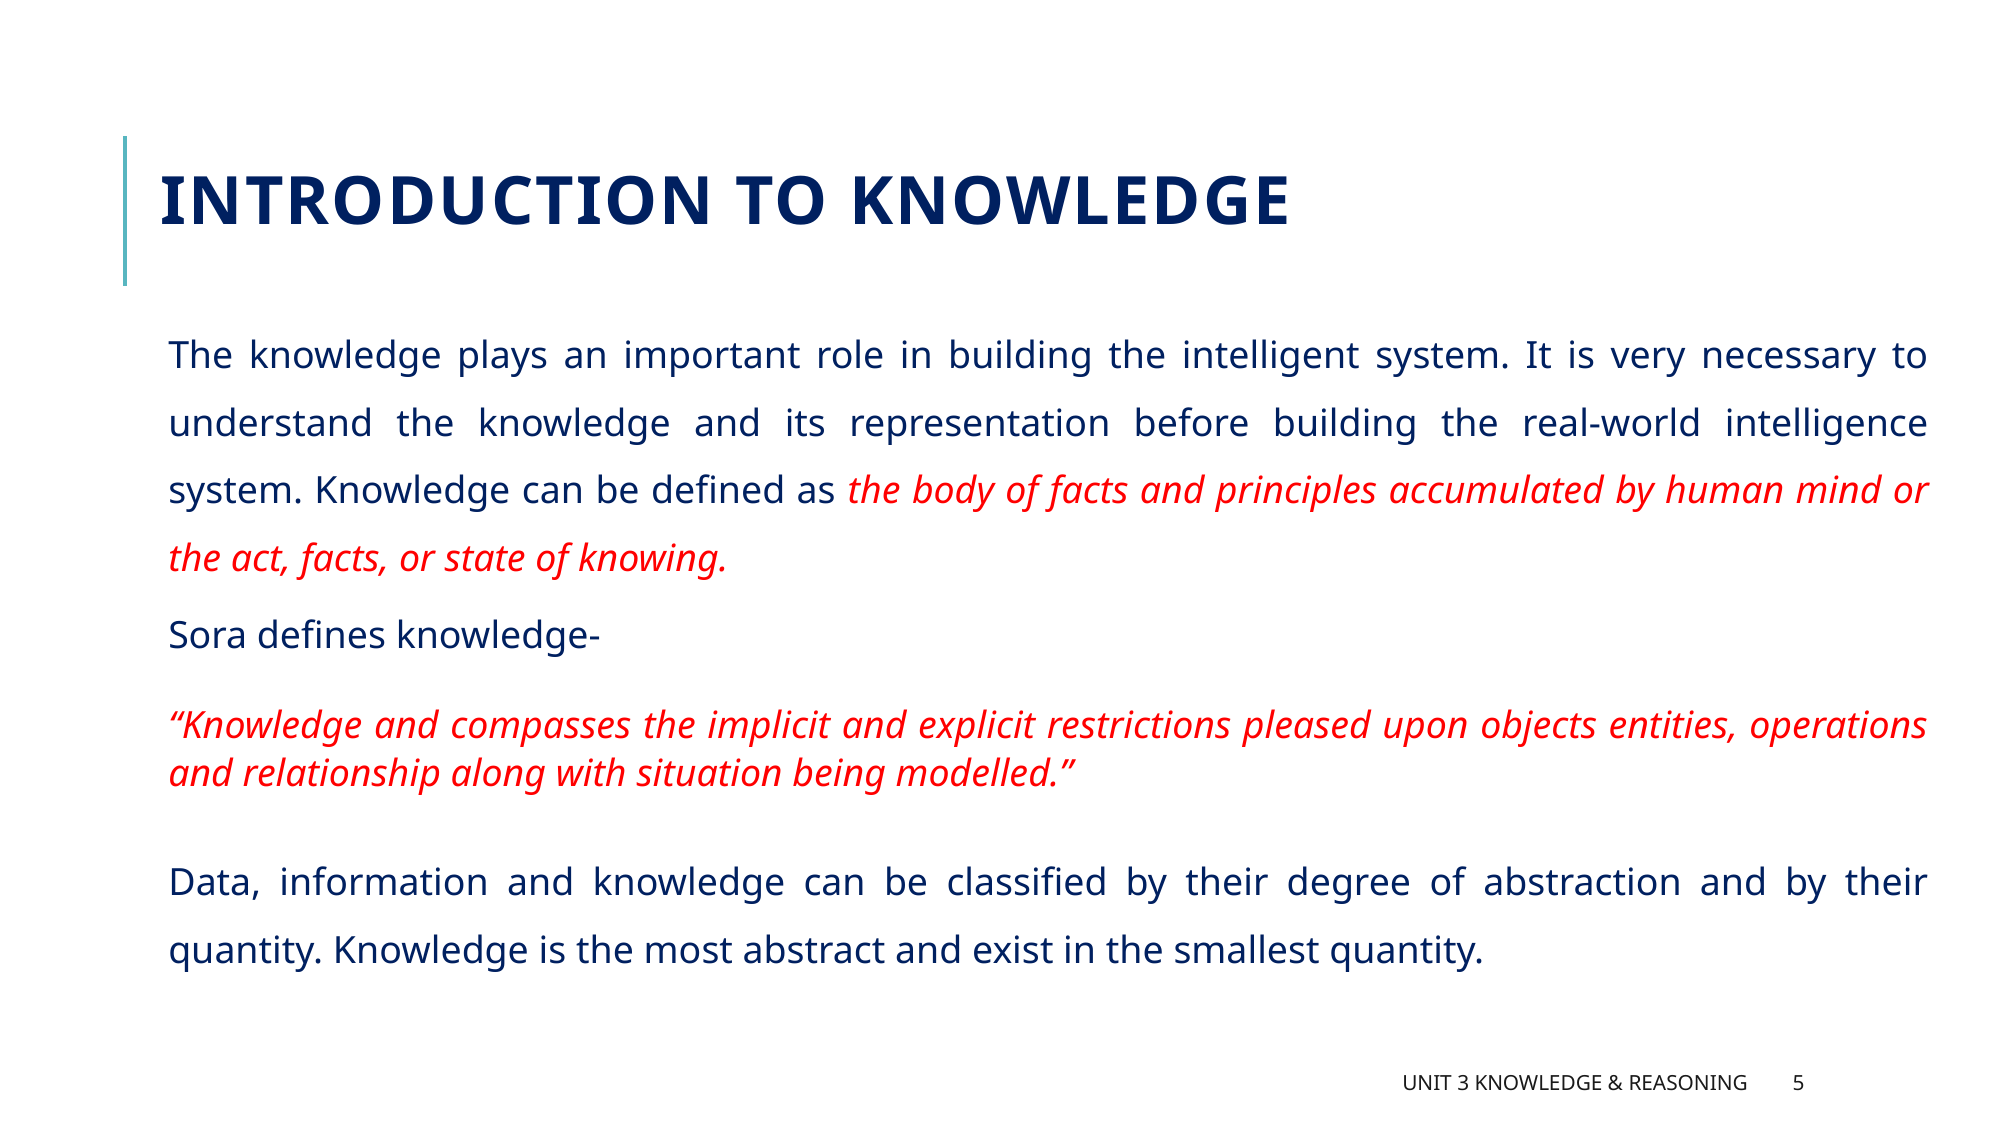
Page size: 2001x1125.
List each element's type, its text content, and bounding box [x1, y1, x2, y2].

title Introduction to knowledge [145, 147, 1656, 263]
slide_number 5 [1777, 1061, 1938, 1107]
footer Unit 3 Knowledge & Reasoning [794, 1061, 1763, 1107]
list The knowledge plays an important role in building the intelligent system. It is very necessary to understand the knowledge and its representation before building the real-world intelligence system. Knowledge can be defined as the body of facts and principles accumulated by human mind or the act, facts, or state of knowing. Sora defines knowledge- “Knowledge and compasses the implicit and explicit restrictions pleased upon objects entities, operations and relationship along with situation being modelled.” Data, information and knowledge can be classified by their degree of abstraction and by their quantity. Knowledge is the most abstract and exist in the smallest quantity. [145, 301, 1938, 1062]
